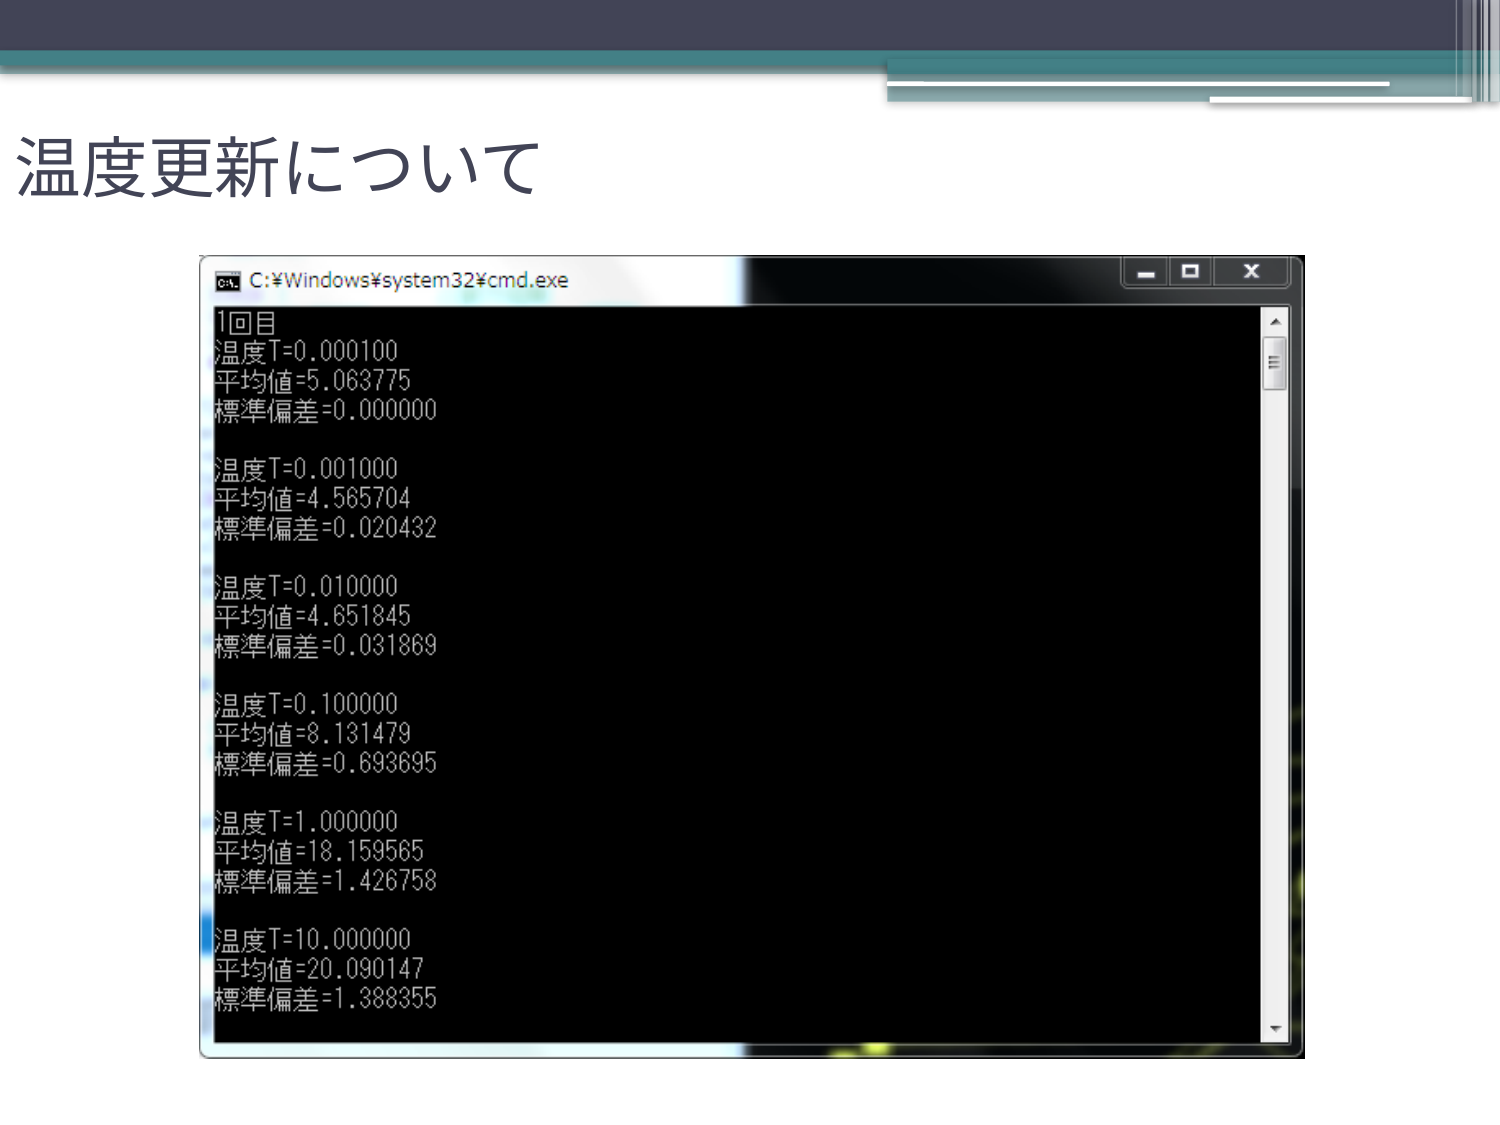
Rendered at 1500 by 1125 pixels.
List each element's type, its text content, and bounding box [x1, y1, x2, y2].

title 温度更新について [0, 78, 1500, 243]
picture [199, 255, 1305, 1059]
list [0, 243, 1500, 1125]
